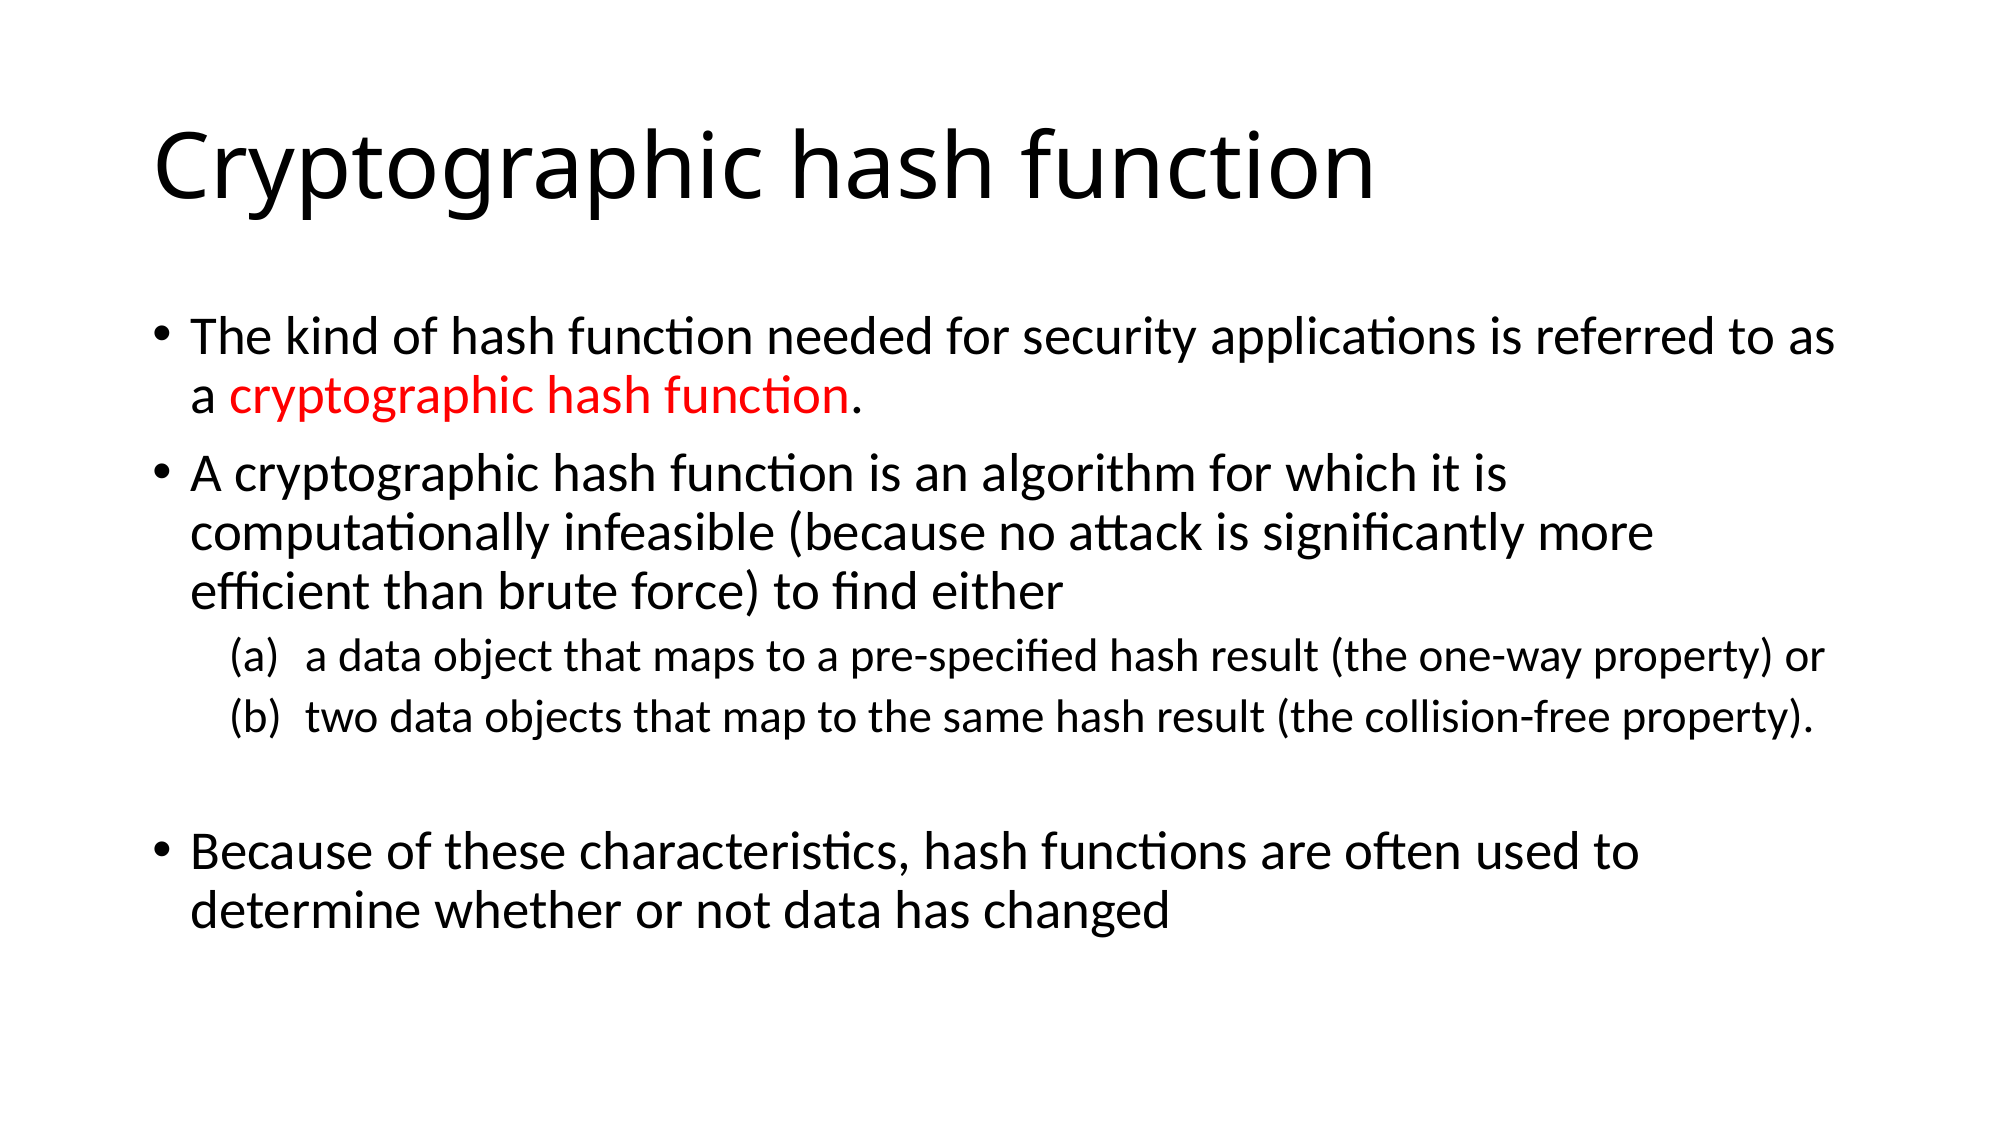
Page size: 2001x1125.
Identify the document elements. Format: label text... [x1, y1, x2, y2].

title Cryptographic hash function [137, 59, 1863, 278]
list The kind of hash function needed for security applications is referred to as a cryptographic hash function. A cryptographic hash function is an algorithm for which it is computationally infeasible (because no attack is significantly more efficient than brute force) to find either a data object that maps to a pre-specified hash result (the one-way property) or two data objects that map to the same hash result (the collision-free property). Because of these characteristics, hash functions are often used to determine whether or not data has changed [137, 299, 1863, 1014]
